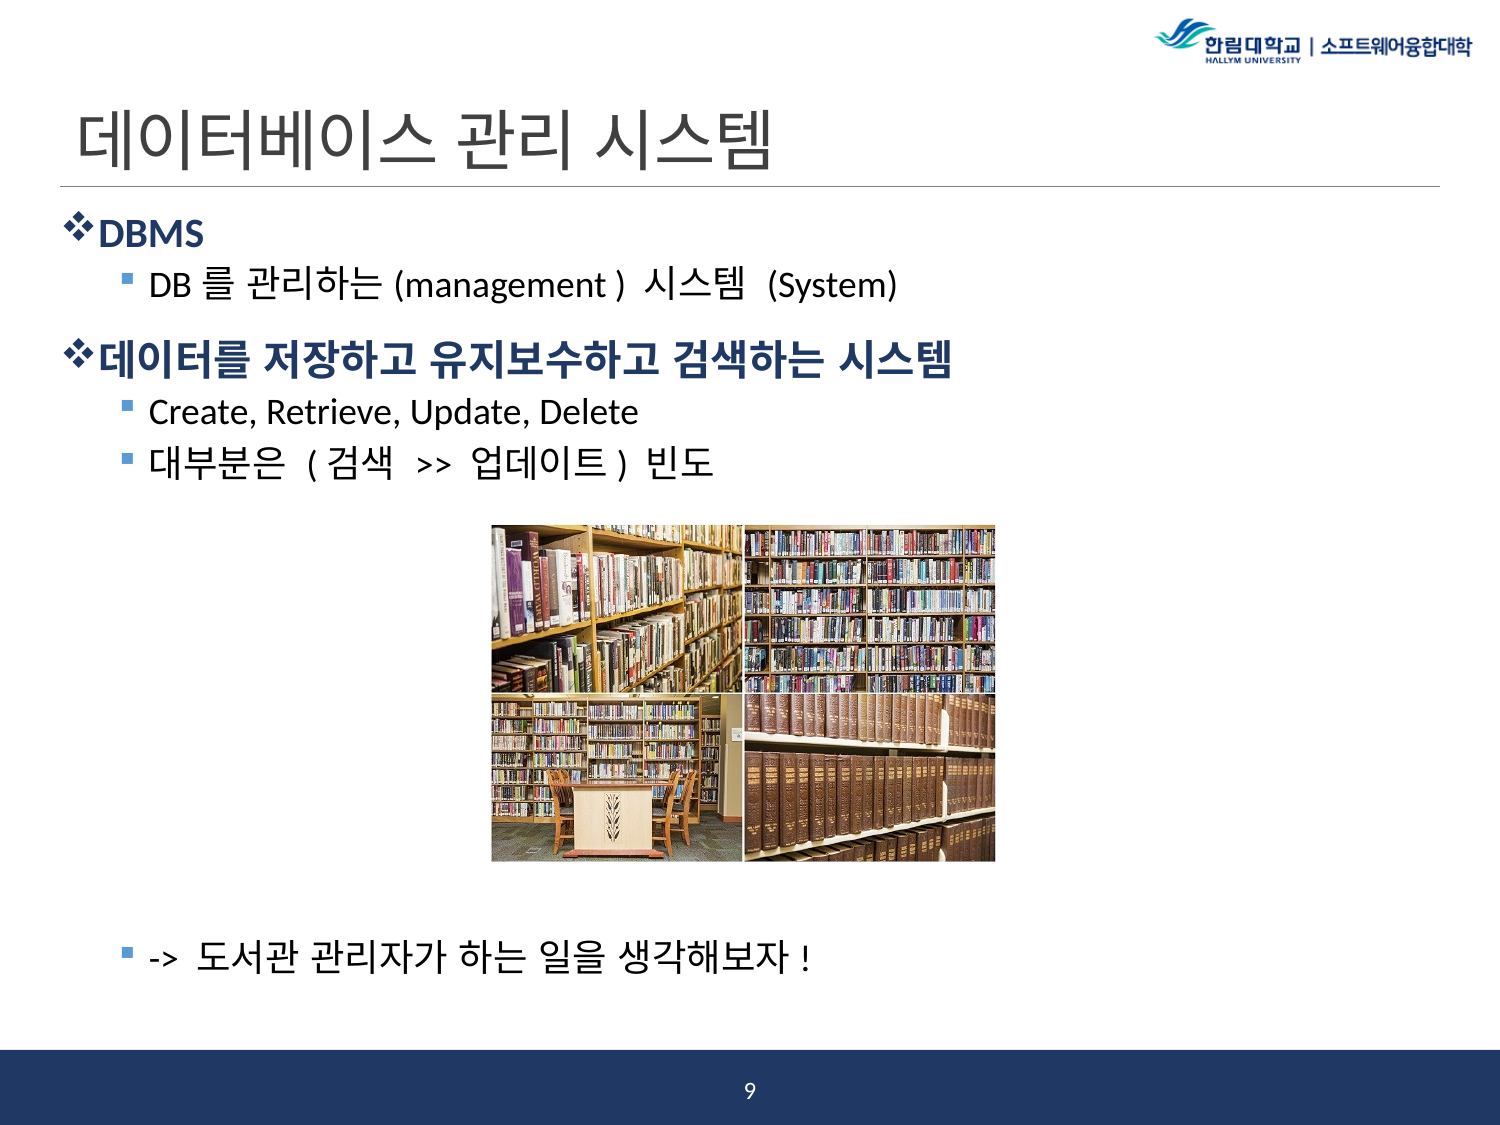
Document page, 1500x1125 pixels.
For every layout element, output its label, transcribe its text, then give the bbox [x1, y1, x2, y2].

slide_number 8 [669, 1059, 831, 1120]
picture [489, 524, 997, 863]
picture [1148, 7, 1483, 76]
list DBMS DB를 관리하는(management ) 시스템 (System) 데이터를 저장하고 유지보수하고 검색하는 시스템 Create, Retrieve, Update, Delete 대부분은 (검색 >> 업데이트) 빈도 -> 도서관 관리자가 하는 일을 생각해보자! [60, 204, 1440, 982]
title 데이터베이스 관리 시스템 [60, 62, 1440, 187]
